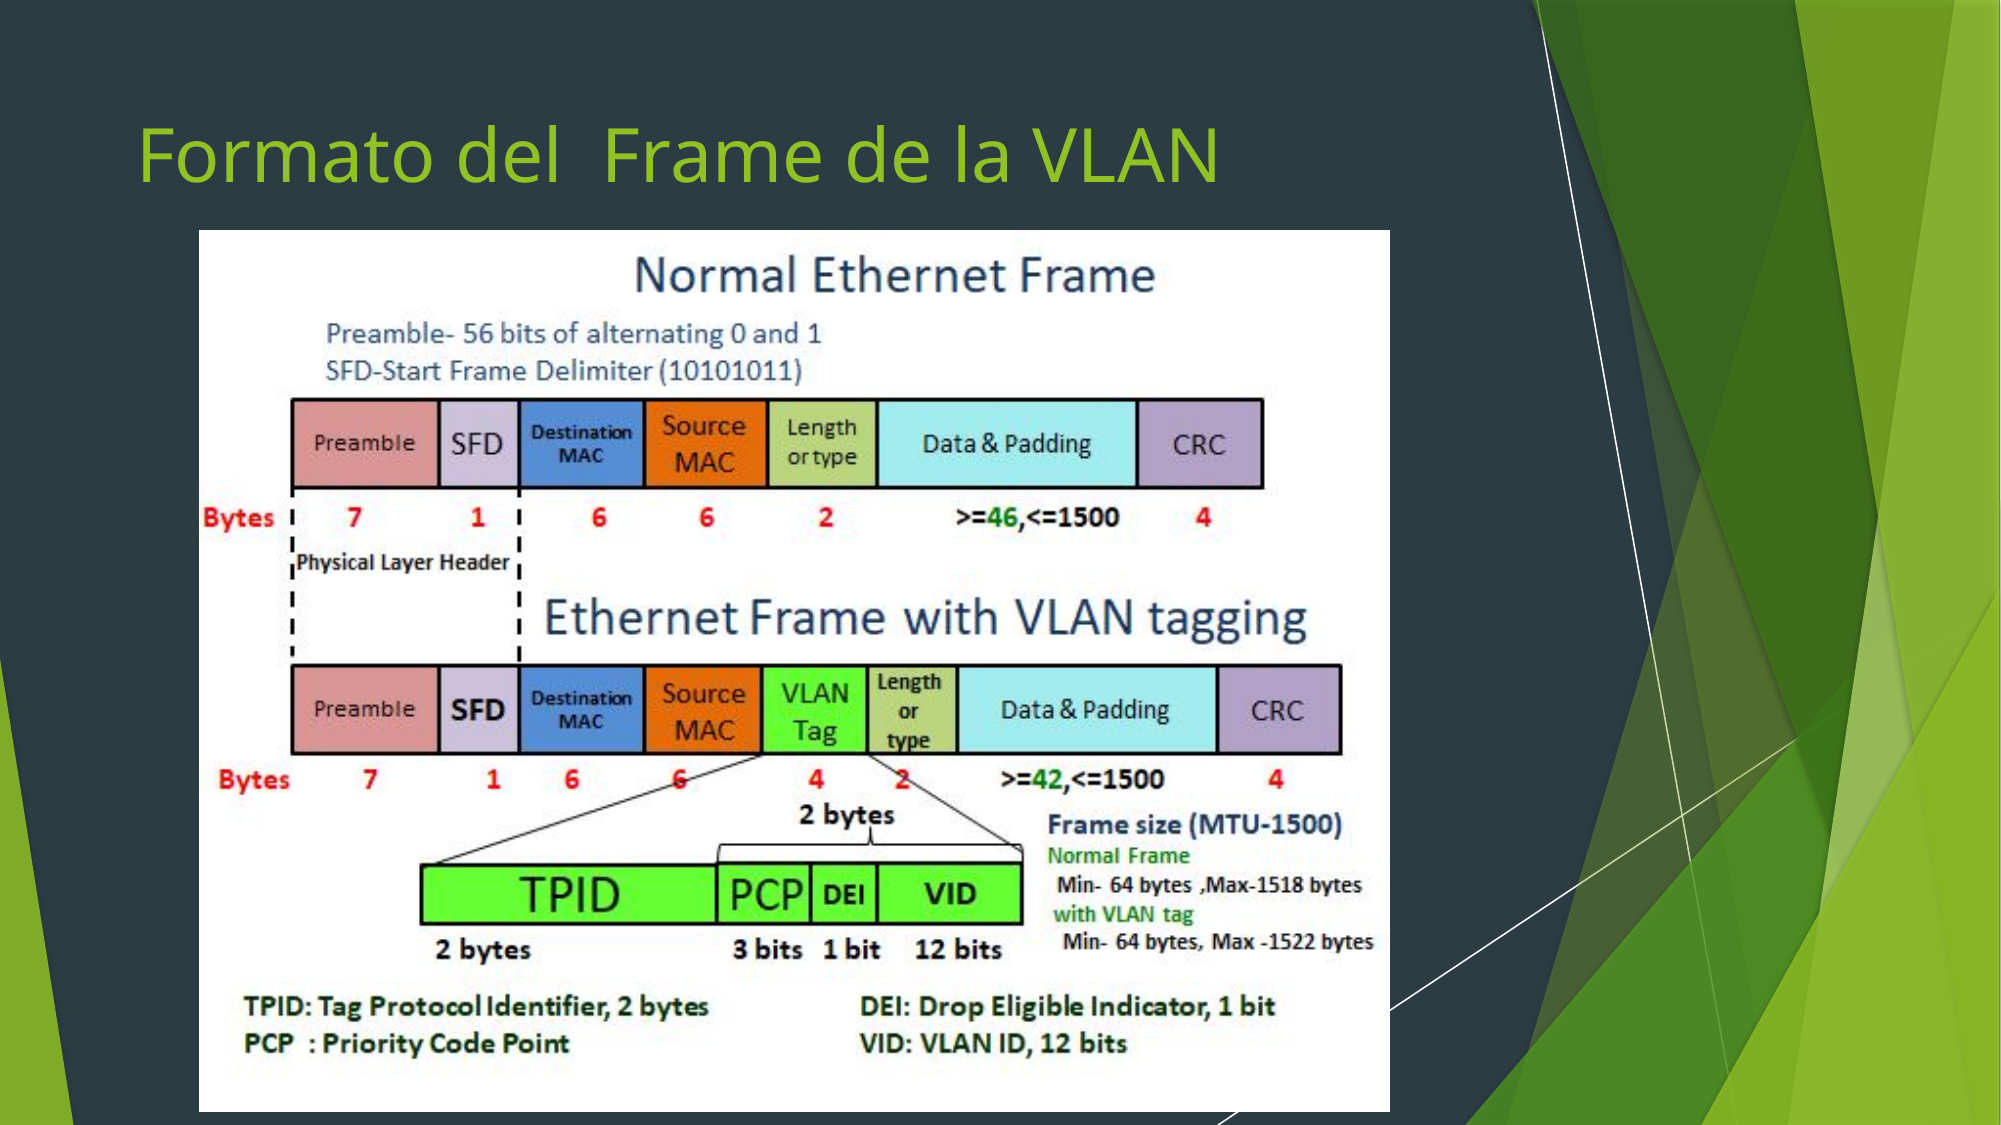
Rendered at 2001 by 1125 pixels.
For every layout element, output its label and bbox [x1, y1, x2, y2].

picture [199, 230, 1390, 1113]
text_box [0, 0, 2000, 1125]
